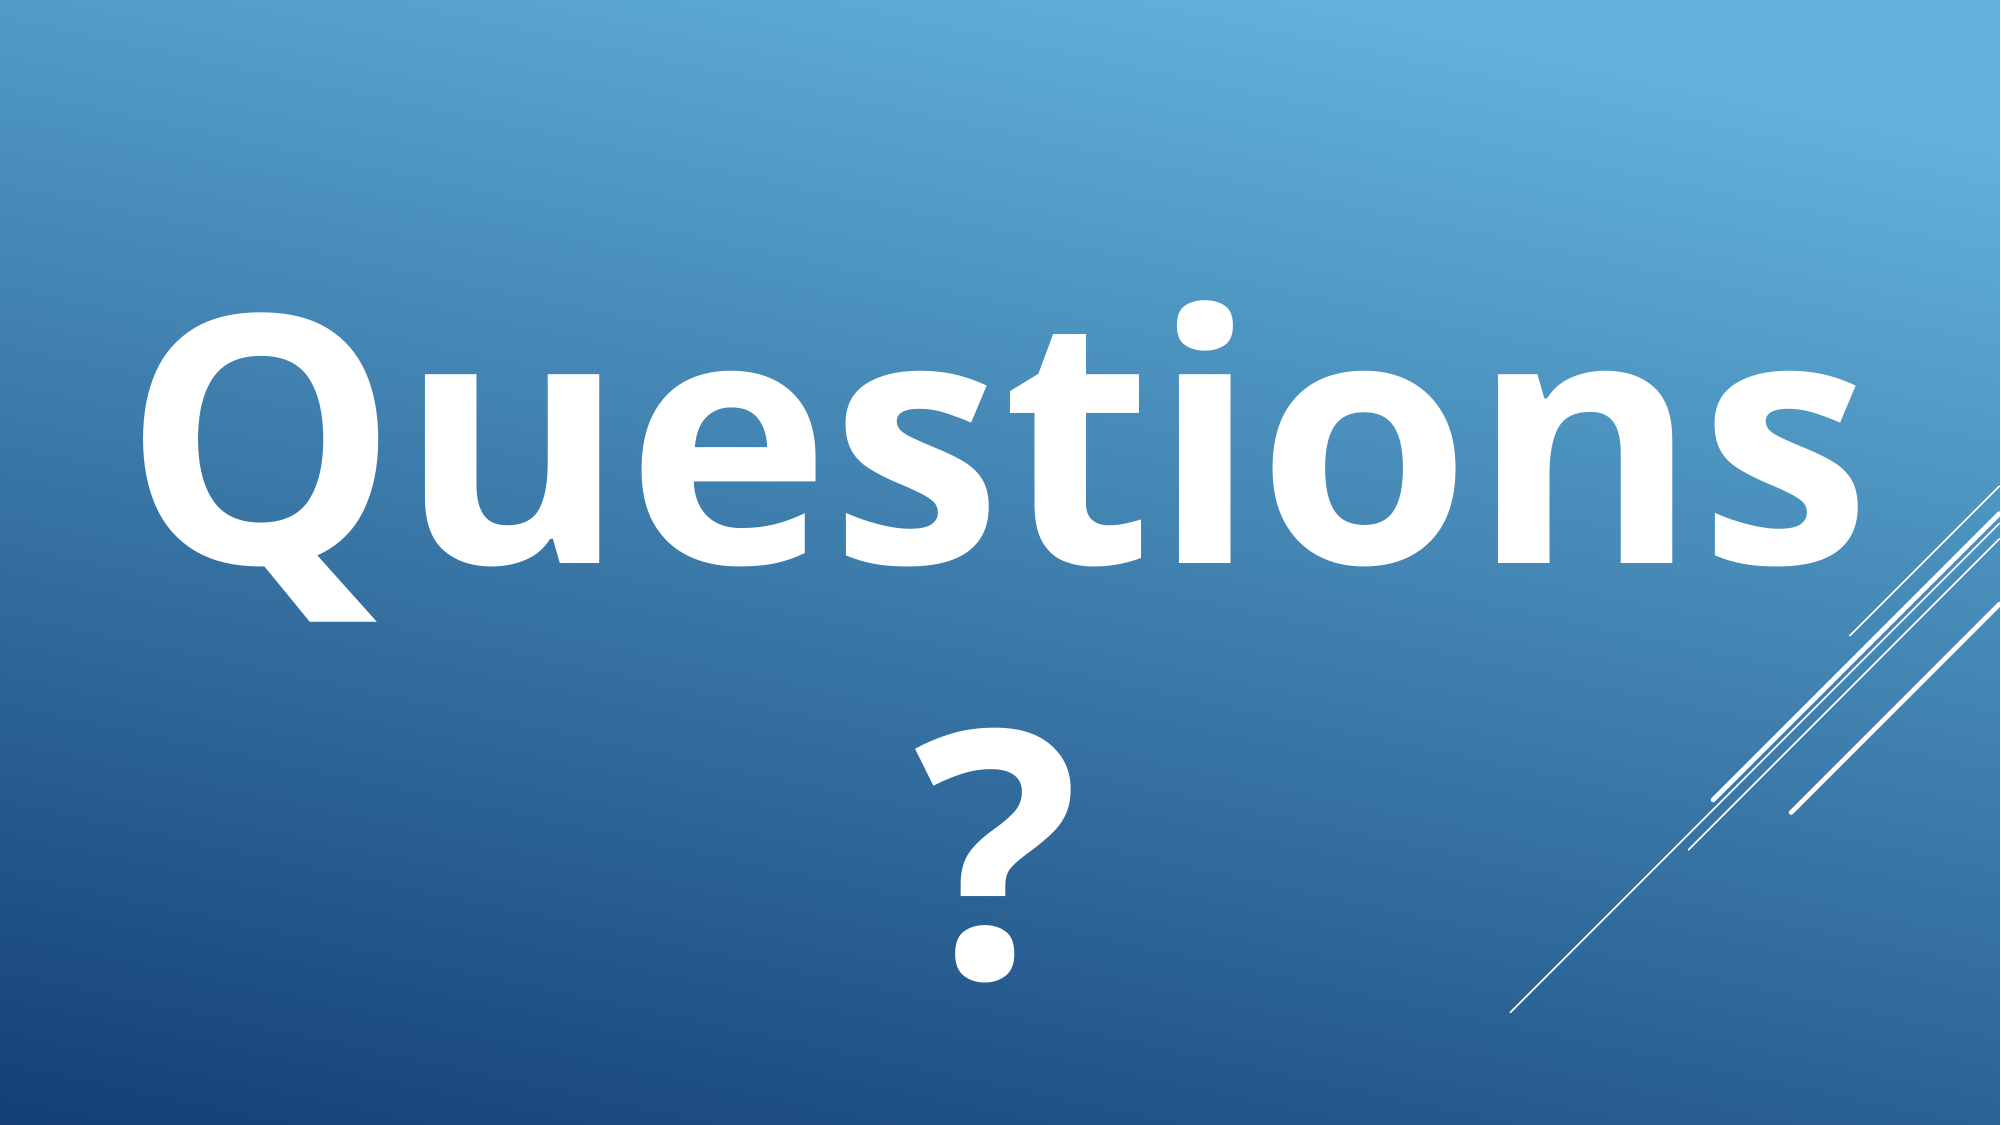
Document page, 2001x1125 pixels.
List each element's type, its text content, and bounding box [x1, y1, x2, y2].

list Questions? [29, 183, 1965, 1082]
